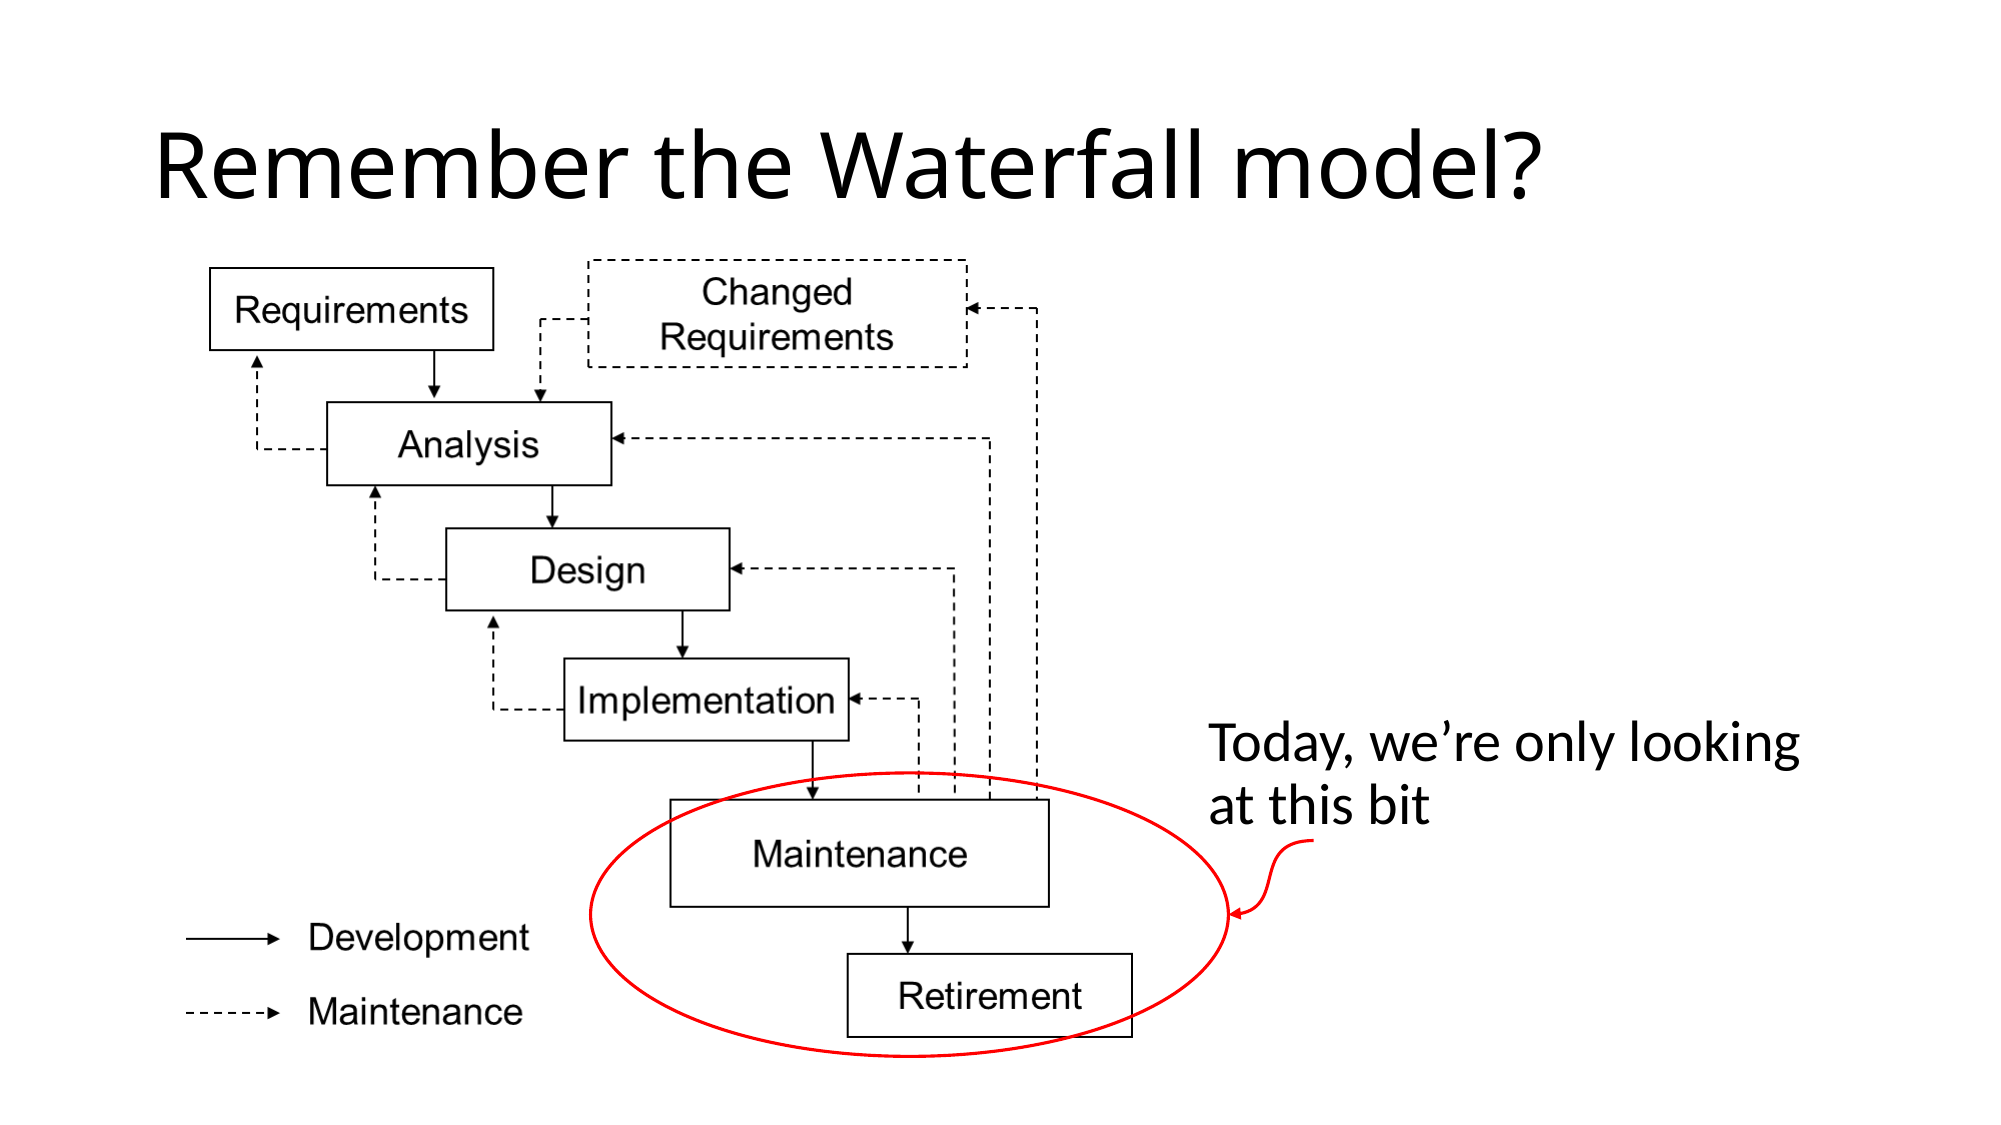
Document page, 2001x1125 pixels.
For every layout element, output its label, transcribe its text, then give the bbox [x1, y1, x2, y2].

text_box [1228, 840, 1314, 915]
text_box [1133, 812, 1230, 1017]
list Today, we’re only looking at this bit [1193, 704, 1863, 1014]
title Remember the Waterfall model? [137, 59, 1863, 278]
picture [186, 256, 1133, 1057]
